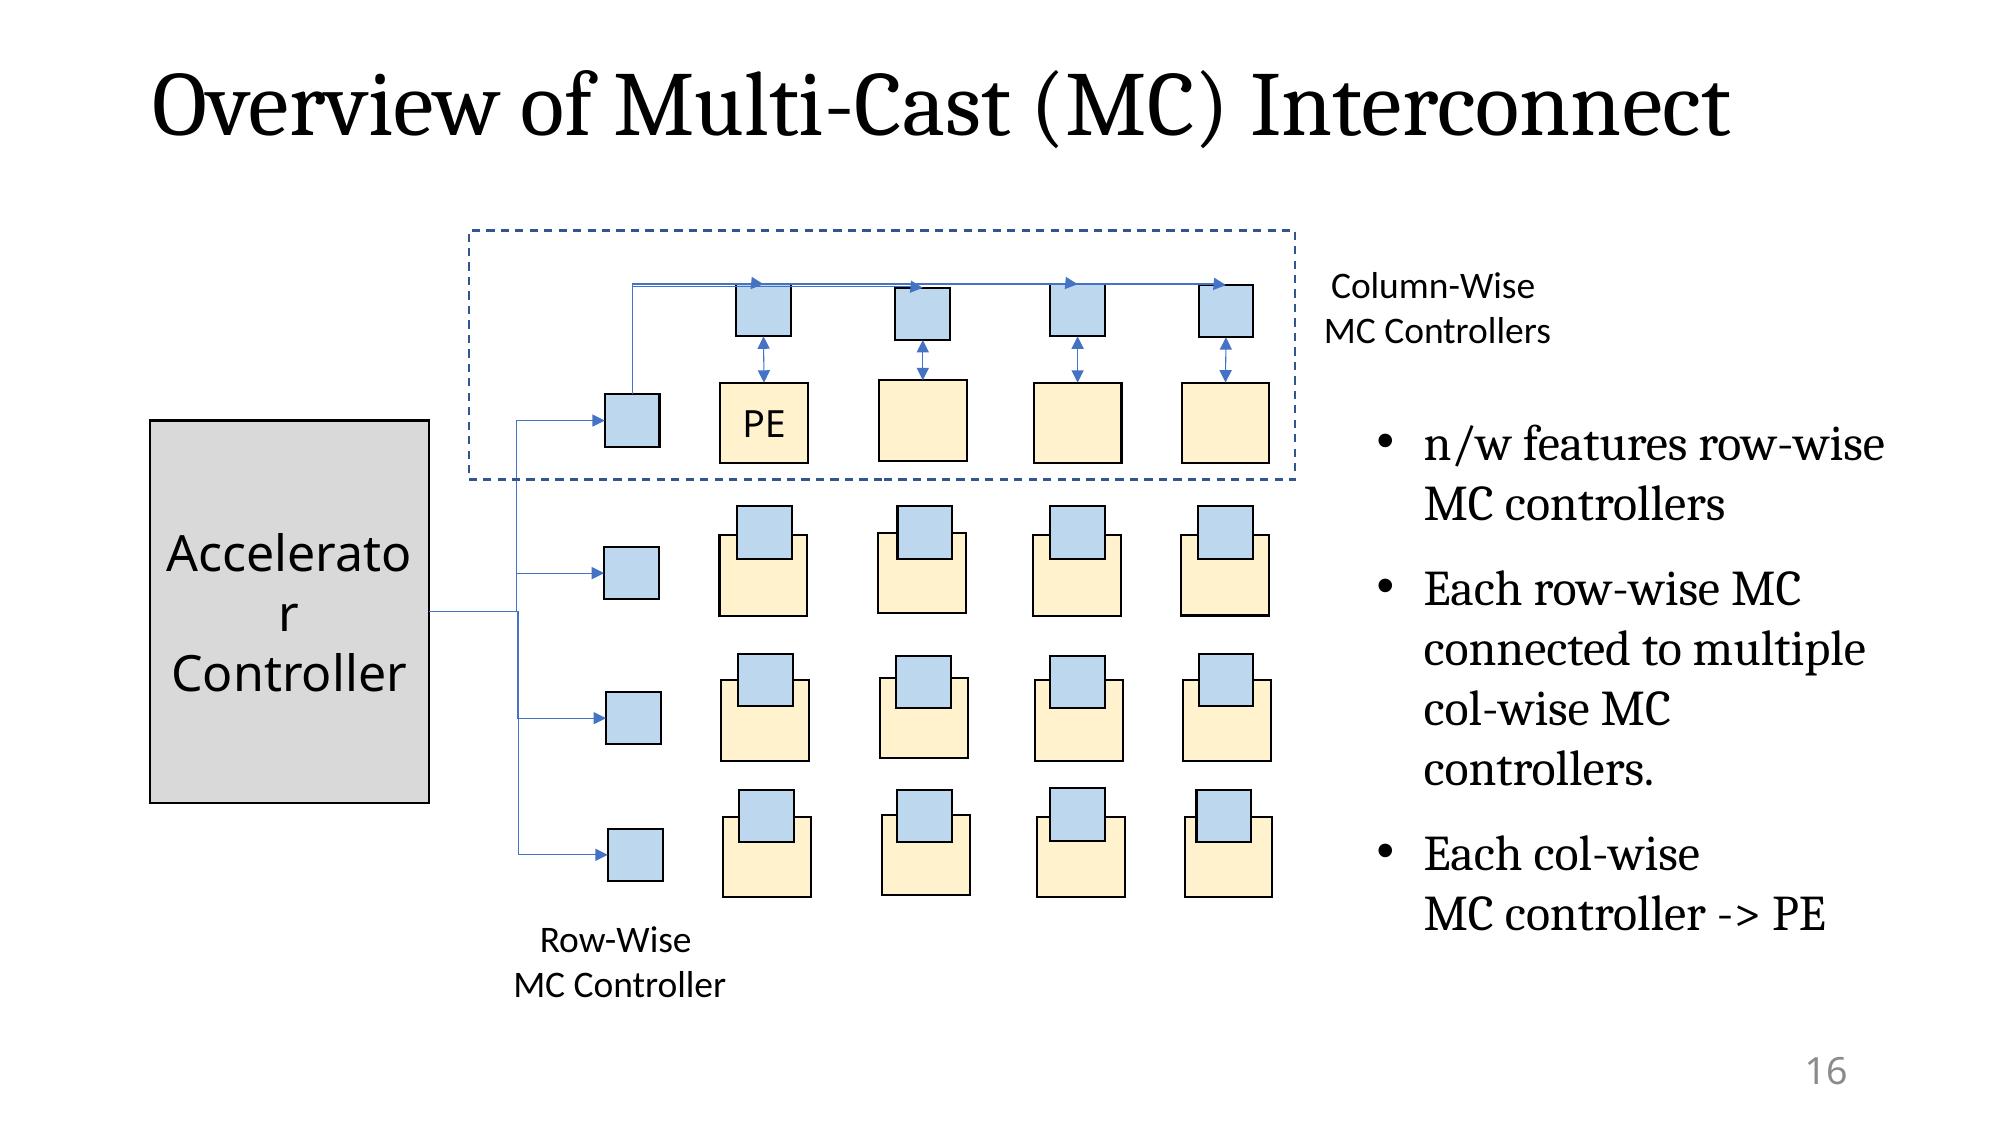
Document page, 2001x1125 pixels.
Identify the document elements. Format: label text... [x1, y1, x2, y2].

slide_number 16 [1412, 1042, 1863, 1103]
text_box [149, 230, 1572, 1014]
title Overview of Multi-Cast (MC) Interconnect [137, 48, 1863, 267]
text_box n/w features row-wise MC controllers Each row-wise MC connected to multiple col-wise MC controllers. Each col-wise MC controller -> PE [1572, 402, 1908, 948]
